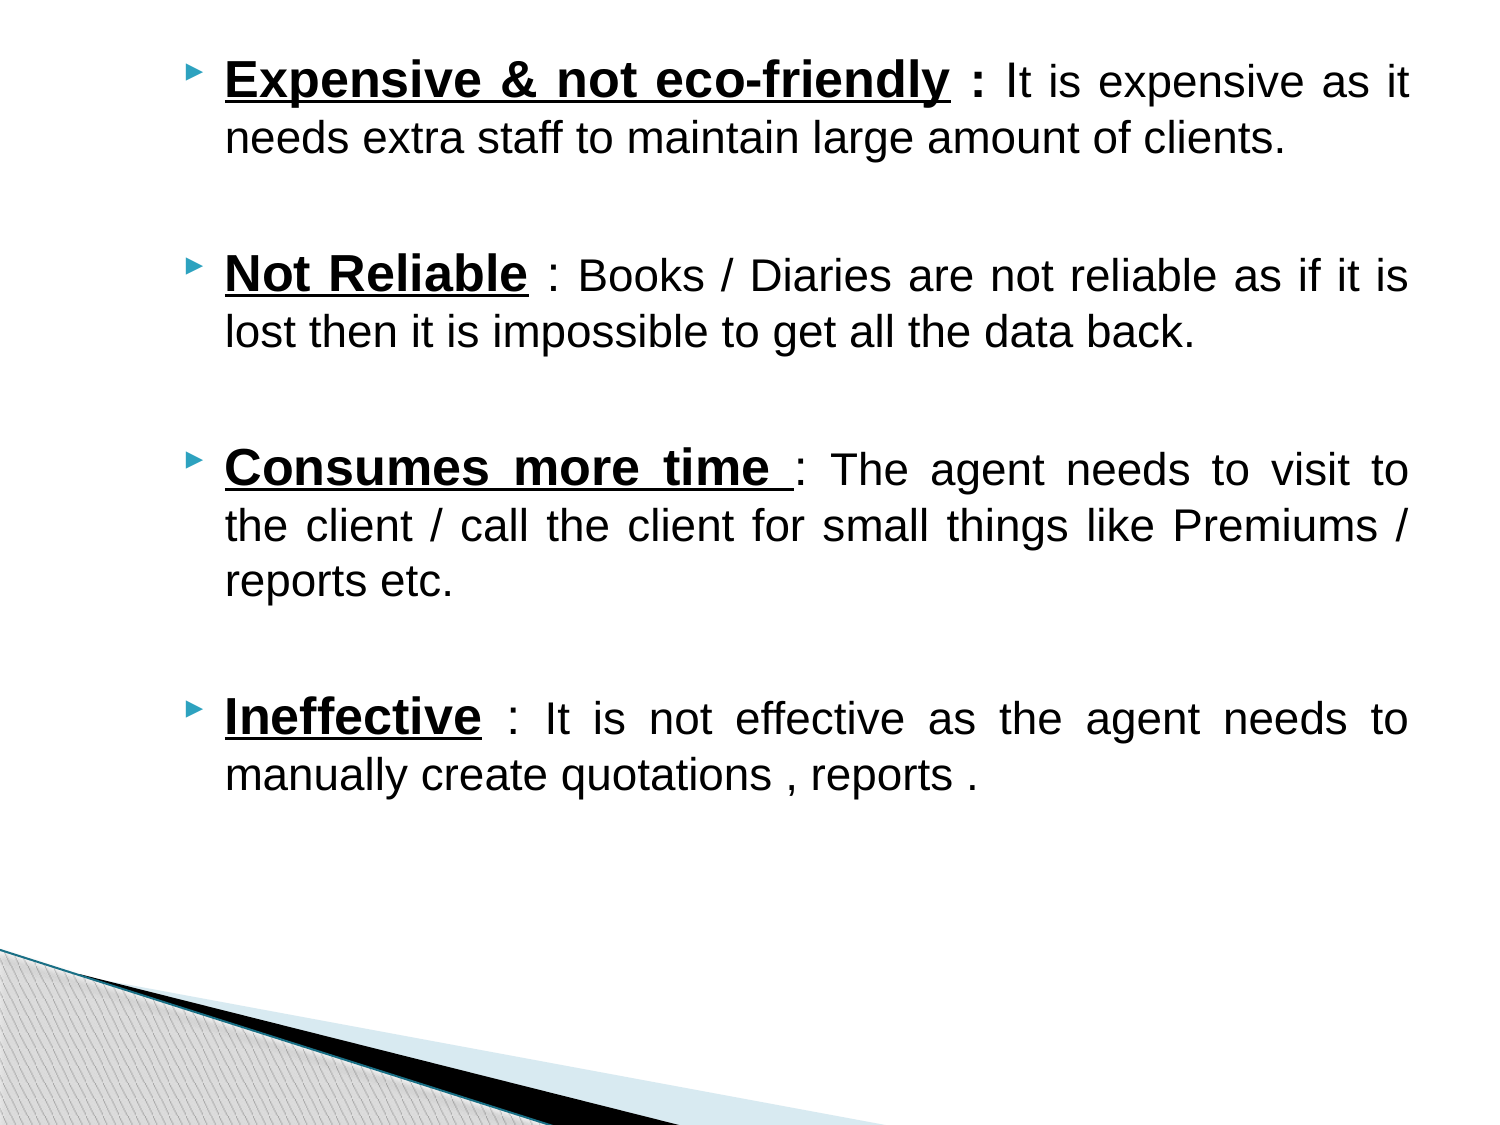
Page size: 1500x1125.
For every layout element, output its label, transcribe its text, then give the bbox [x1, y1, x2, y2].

list Expensive & not eco-friendly : It is expensive as it needs extra staff to maintain large amount of clients. Not Reliable : Books / Diaries are not reliable as if it is lost then it is impossible to get all the data back. Consumes more time : The agent needs to visit to the client / call the client for small things like Premiums / reports etc. Ineffective : It is not effective as the agent needs to manually create quotations , reports . [149, 37, 1426, 1088]
